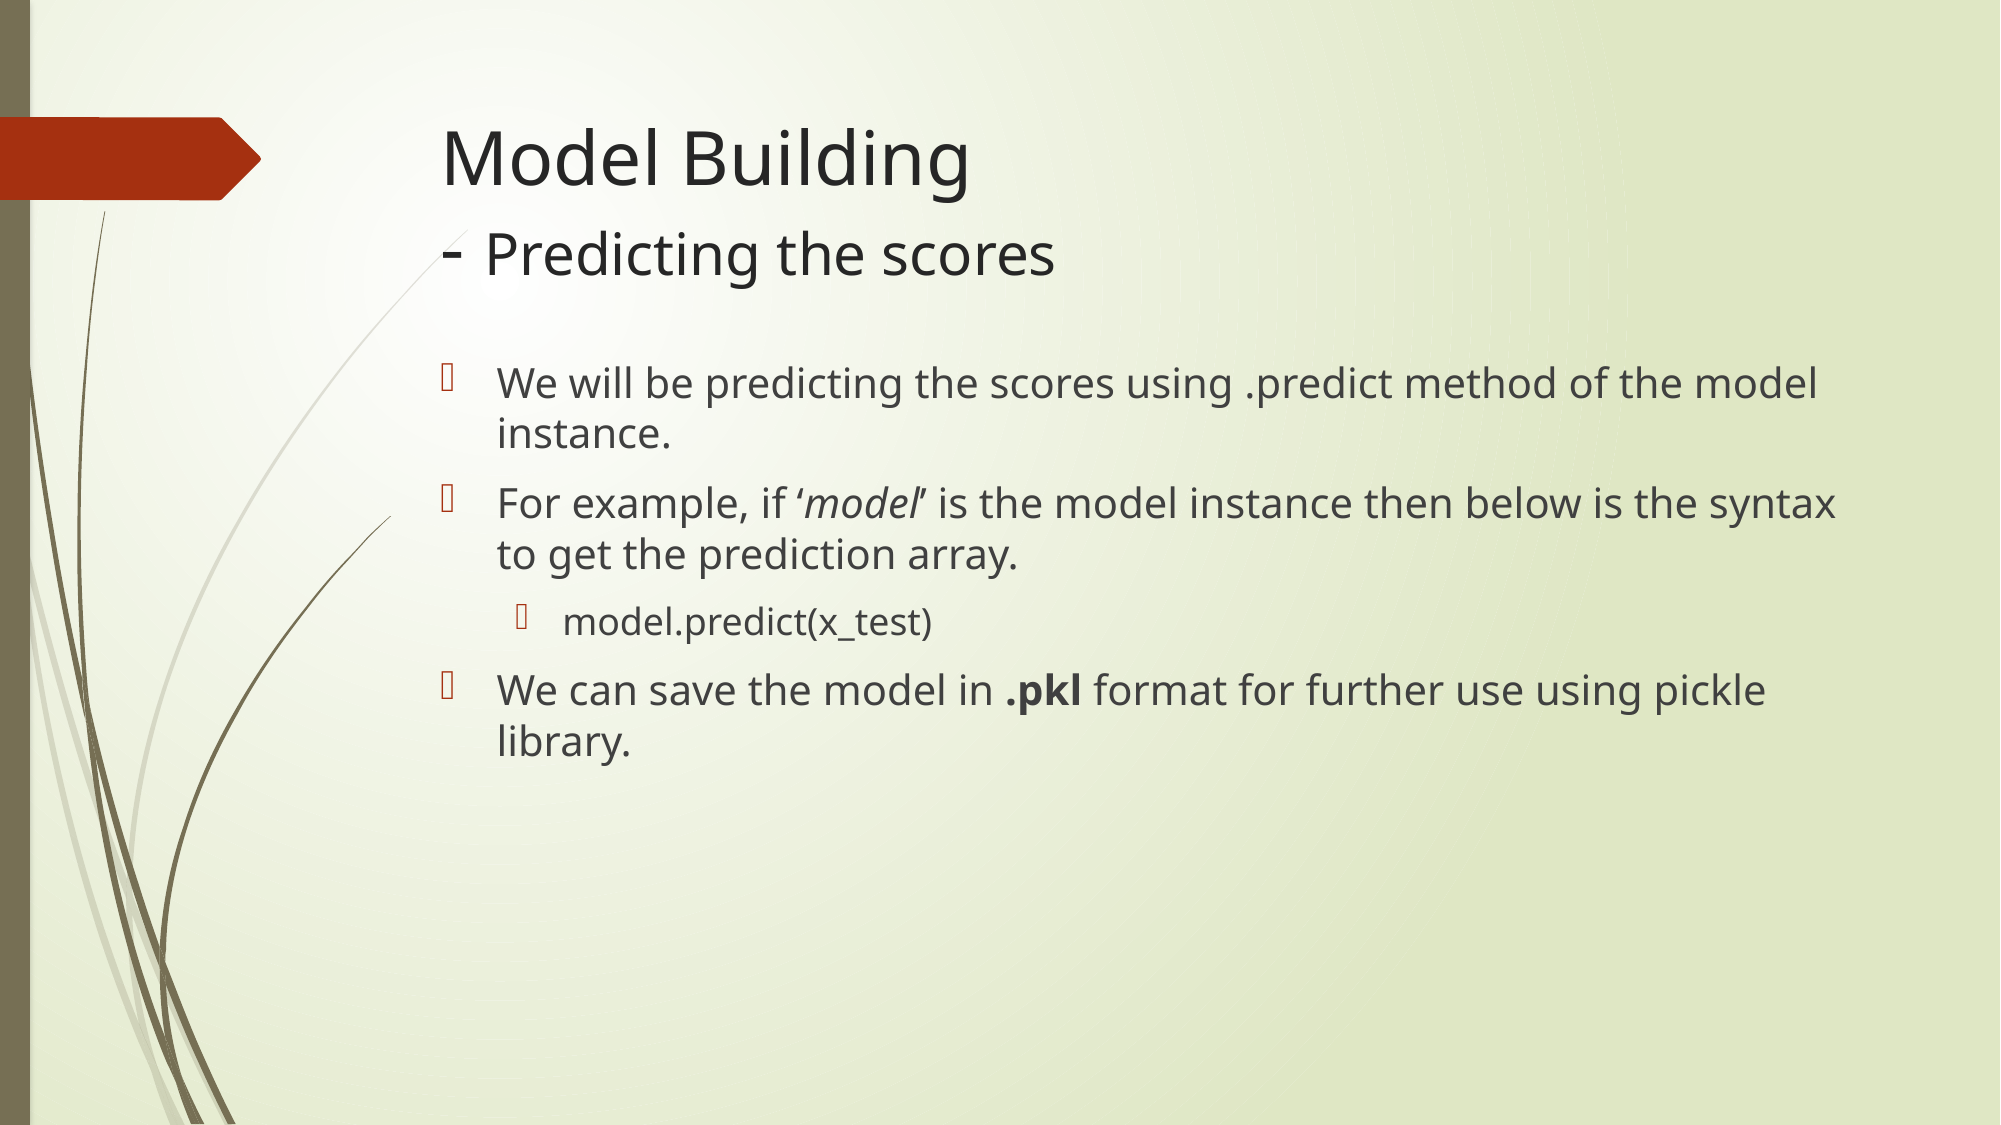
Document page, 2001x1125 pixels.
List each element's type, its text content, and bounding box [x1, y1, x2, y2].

title Model Building - Predicting the scores [425, 102, 1888, 313]
list We will be predicting the scores using .predict method of the model instance. For example, if ‘model’ is the model instance then below is the syntax to get the prediction array. model.predict(x_test) We can save the model in .pkl format for further use using pickle library. [425, 348, 1888, 969]
